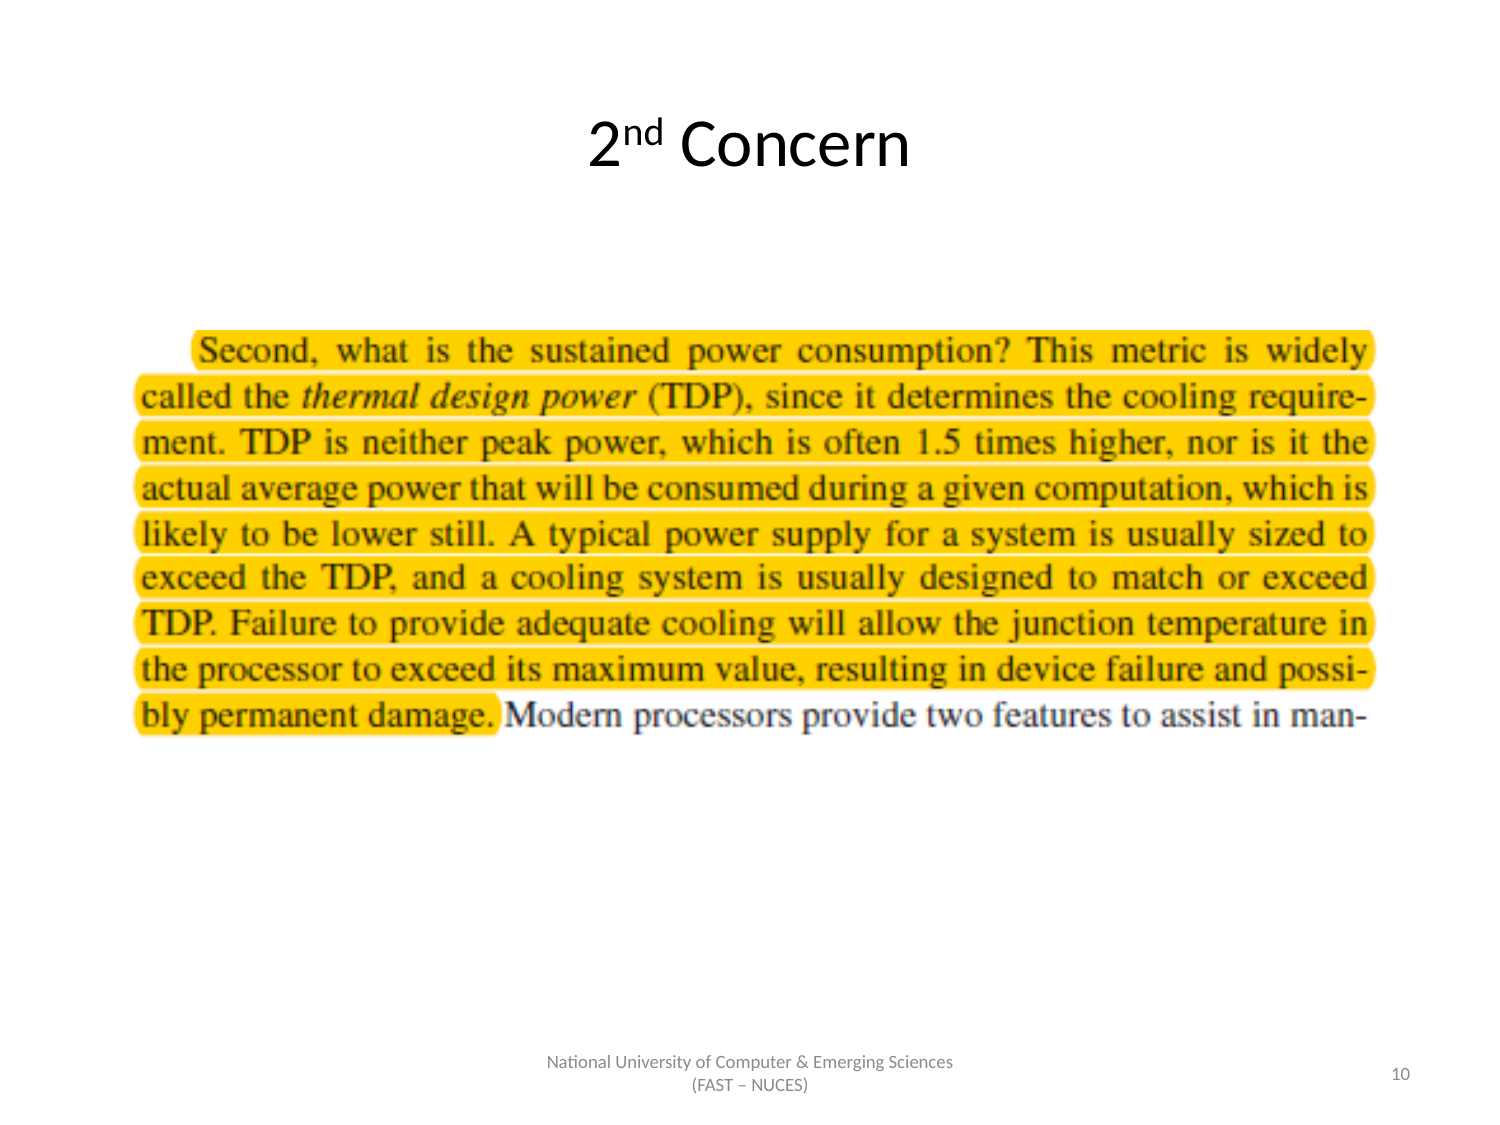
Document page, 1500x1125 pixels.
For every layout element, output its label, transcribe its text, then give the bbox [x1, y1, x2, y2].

footer National University of Computer & Emerging Sciences (FAST – NUCES) [512, 1042, 988, 1103]
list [98, 330, 1406, 748]
title 2nd Concern [75, 45, 1425, 233]
slide_number 10 [1074, 1042, 1425, 1103]
